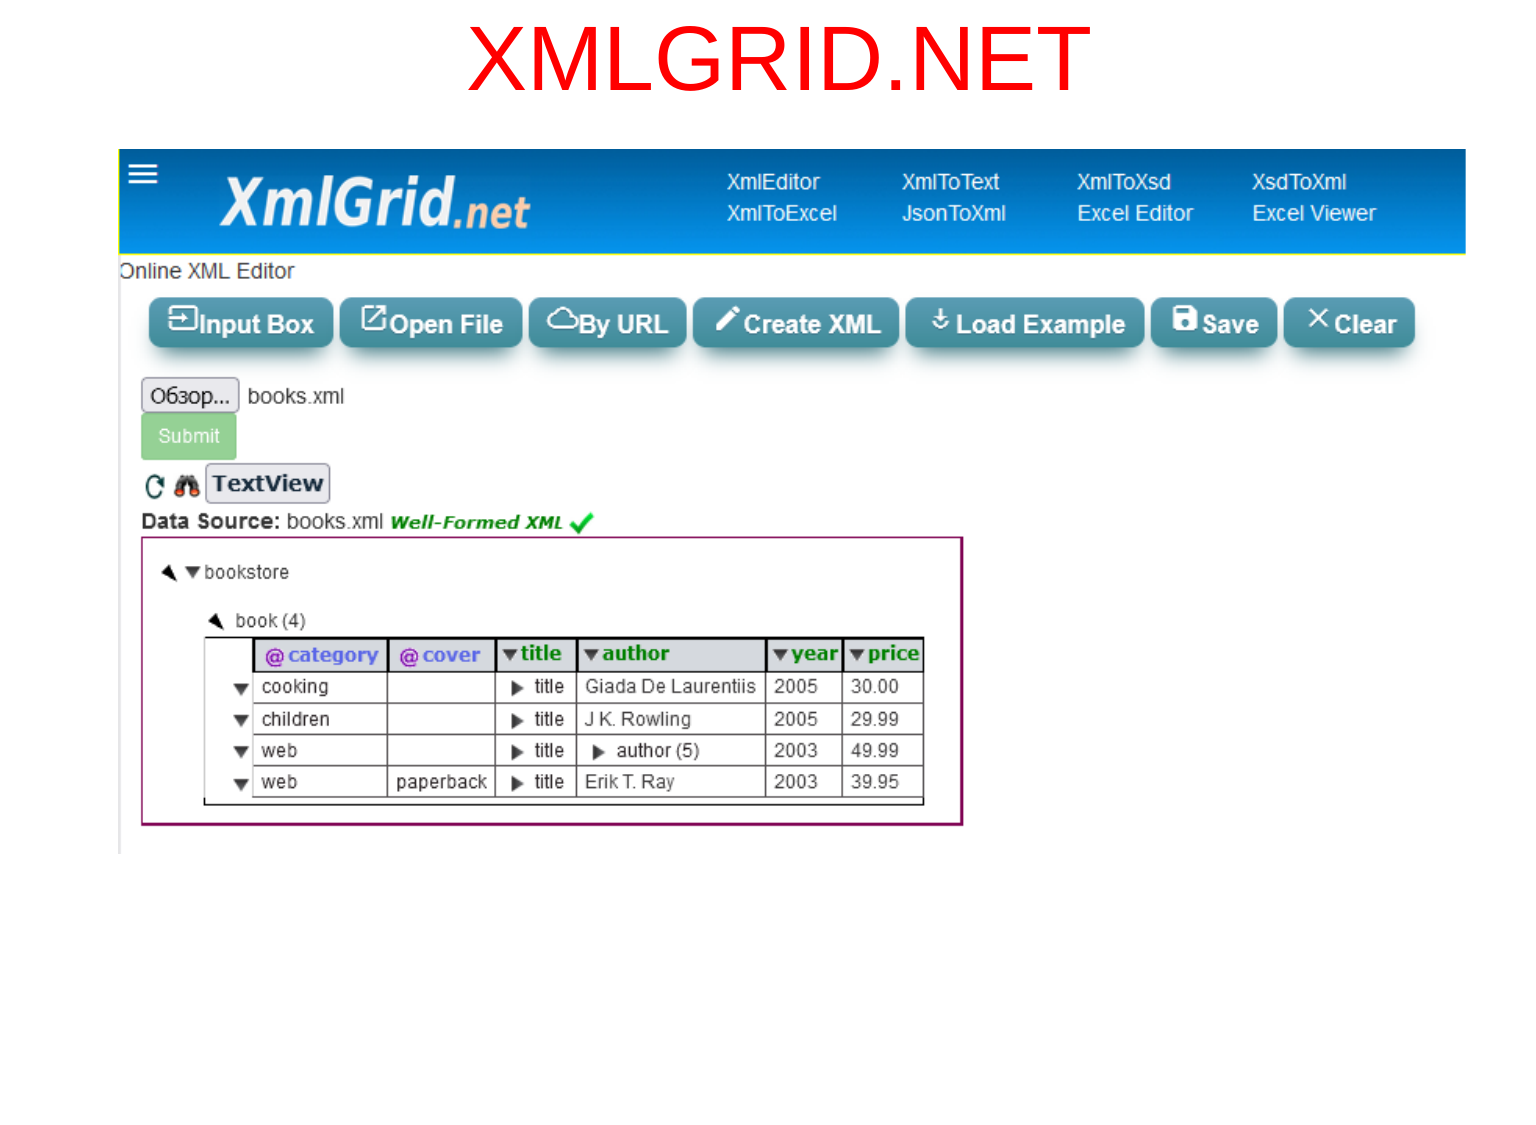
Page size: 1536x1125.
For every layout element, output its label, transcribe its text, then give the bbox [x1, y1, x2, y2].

title XMLGRID.NET [88, 0, 1471, 148]
picture [117, 148, 1466, 854]
